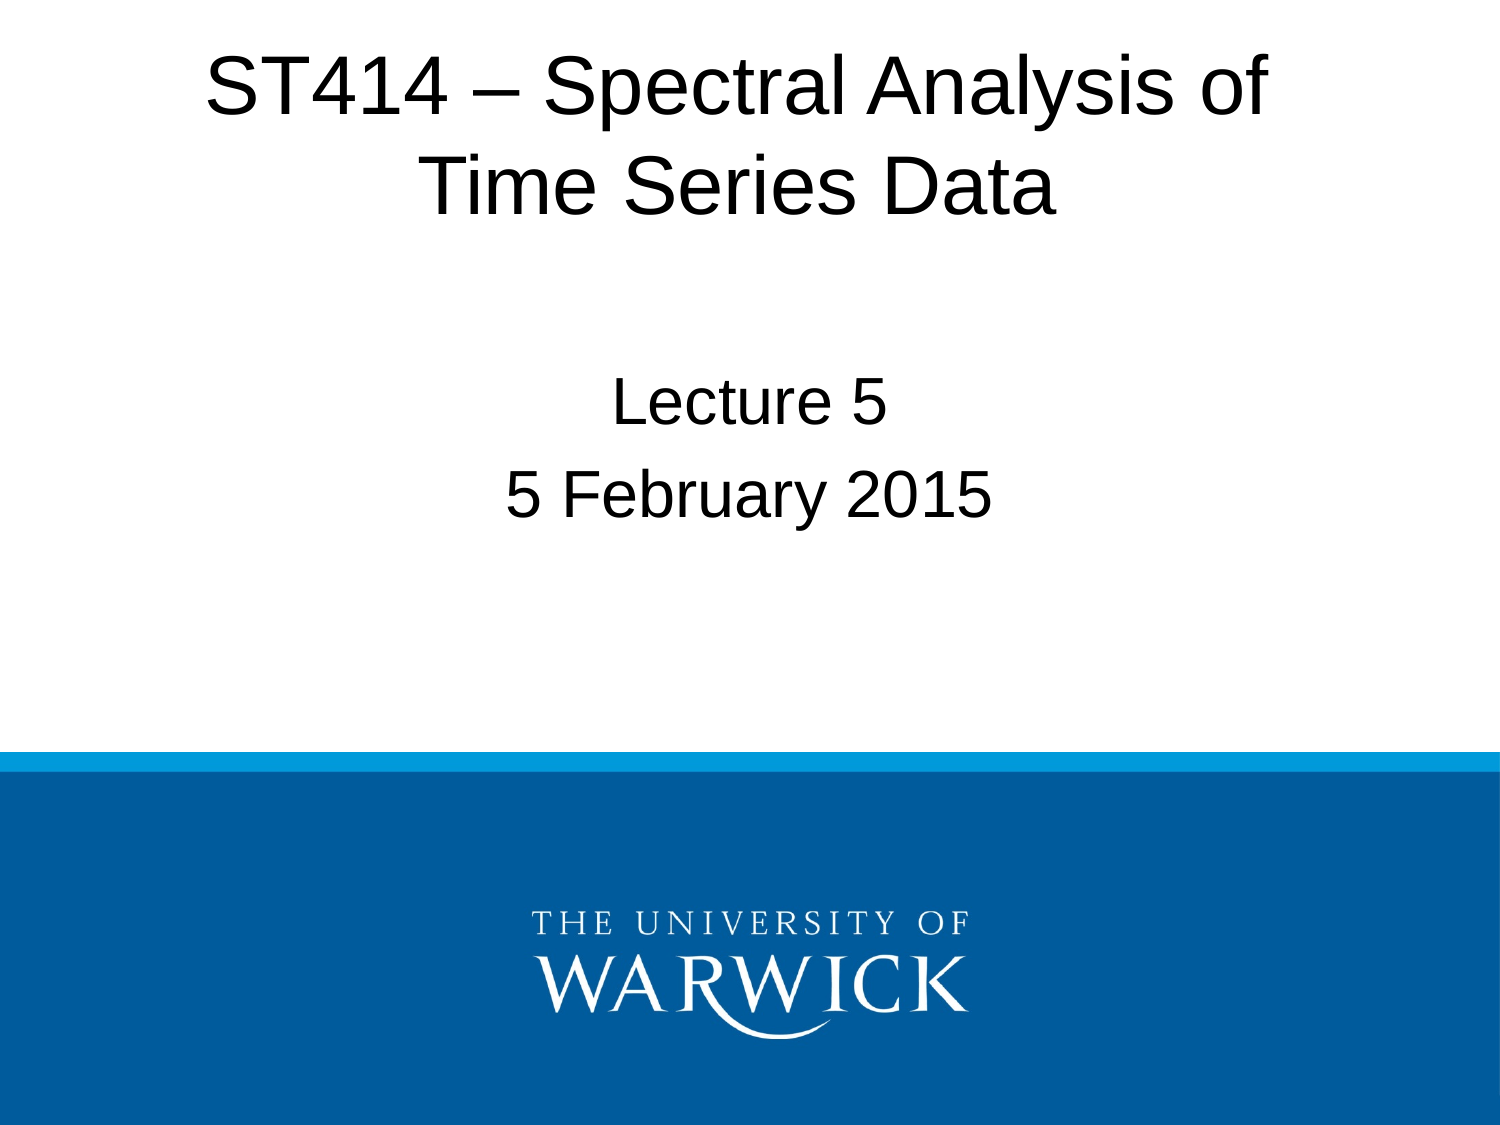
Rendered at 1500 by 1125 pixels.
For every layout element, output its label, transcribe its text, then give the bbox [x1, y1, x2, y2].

picture [0, 773, 1500, 1125]
title ST414 – Spectral Analysis of Time Series Data [112, 37, 1363, 225]
subtitle Lecture 5 5 February 2015 [147, 350, 1353, 638]
